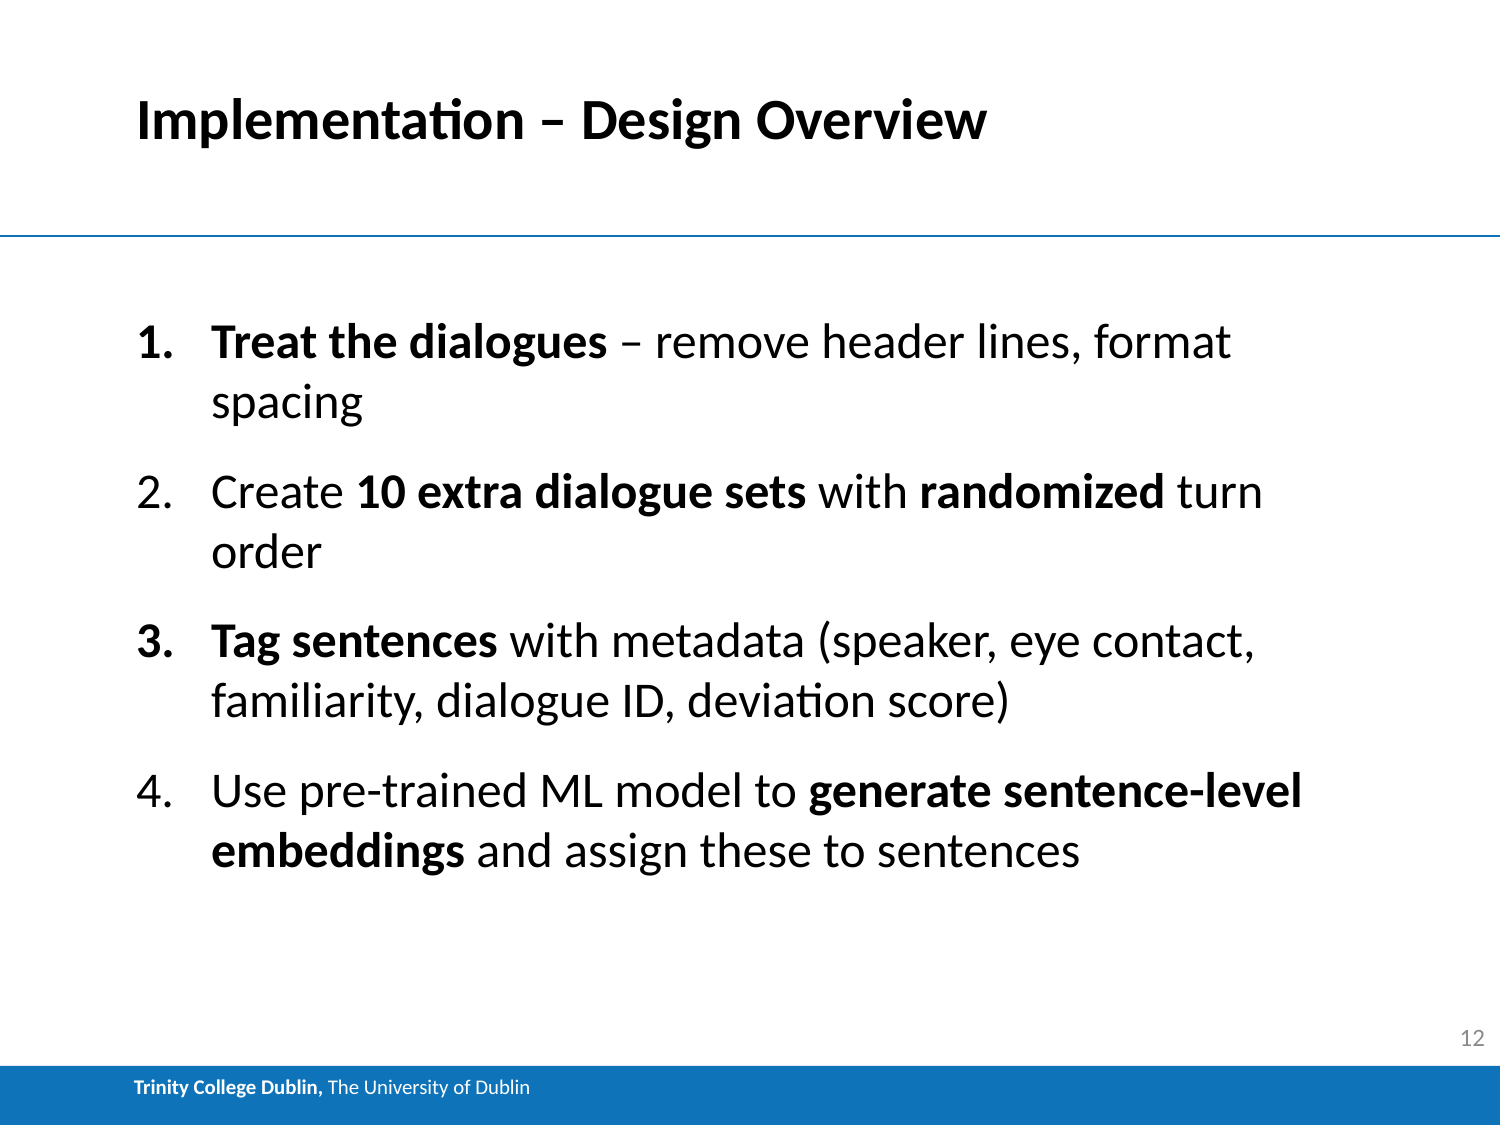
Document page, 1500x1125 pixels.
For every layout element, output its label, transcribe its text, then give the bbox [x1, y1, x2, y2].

list Treat the dialogues – remove header lines, format spacing Create 10 extra dialogue sets with randomized turn order Tag sentences with metadata (speaker, eye contact, familiarity, dialogue ID, deviation score) Use pre-trained ML model to generate sentence-level embeddings and assign these to sentences [135, 308, 1367, 972]
title Implementation – Design Overview [135, 59, 1367, 152]
slide_number 12 [1162, 1006, 1500, 1067]
